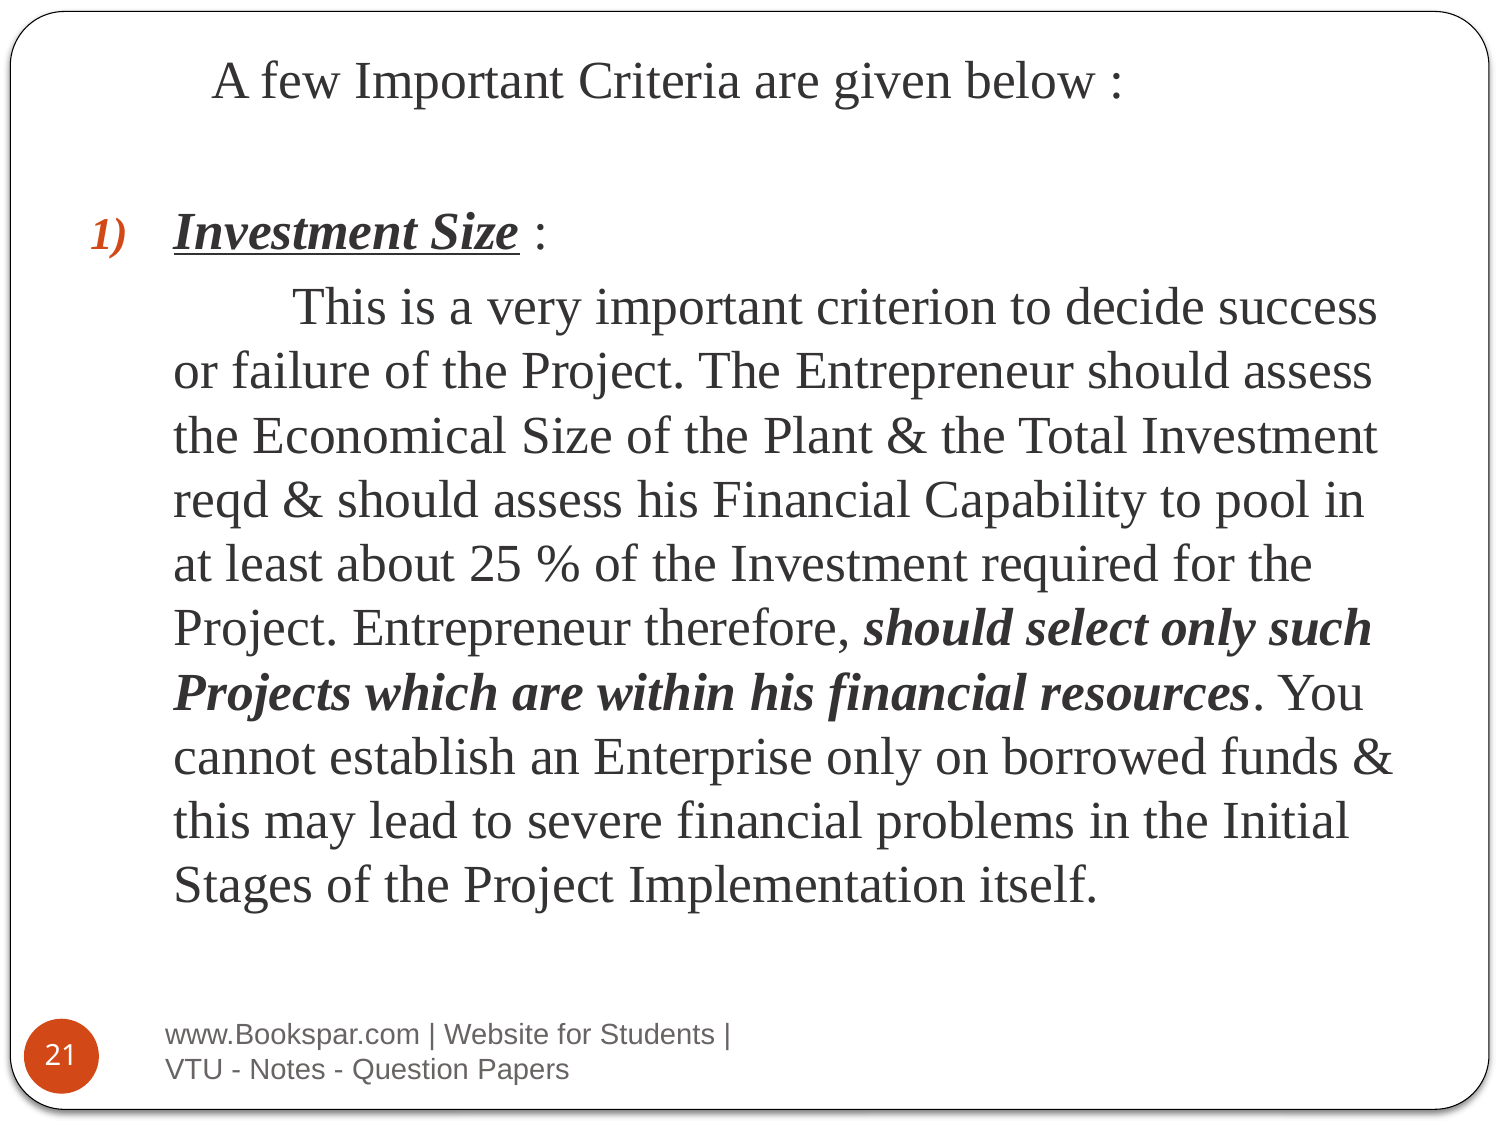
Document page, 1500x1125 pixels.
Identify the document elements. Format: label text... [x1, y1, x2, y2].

slide_number 21 [23, 1018, 99, 1094]
list A few Important Criteria are given below : Investment Size : This is a very important criterion to decide success or failure of the Project. The Entrepreneur should assess the Economical Size of the Plant & the Total Investment reqd & should assess his Financial Capability to pool in at least about 25 % of the Investment required for the Project. Entrepreneur therefore, should select only such Projects which are within his financial resources. You cannot establish an Enterprise only on borrowed funds & this may lead to severe financial problems in the Initial Stages of the Project Implementation itself. [74, 37, 1426, 1088]
footer www.Bookspar.com | Website for Students | VTU - Notes - Question Papers [150, 1012, 800, 1088]
